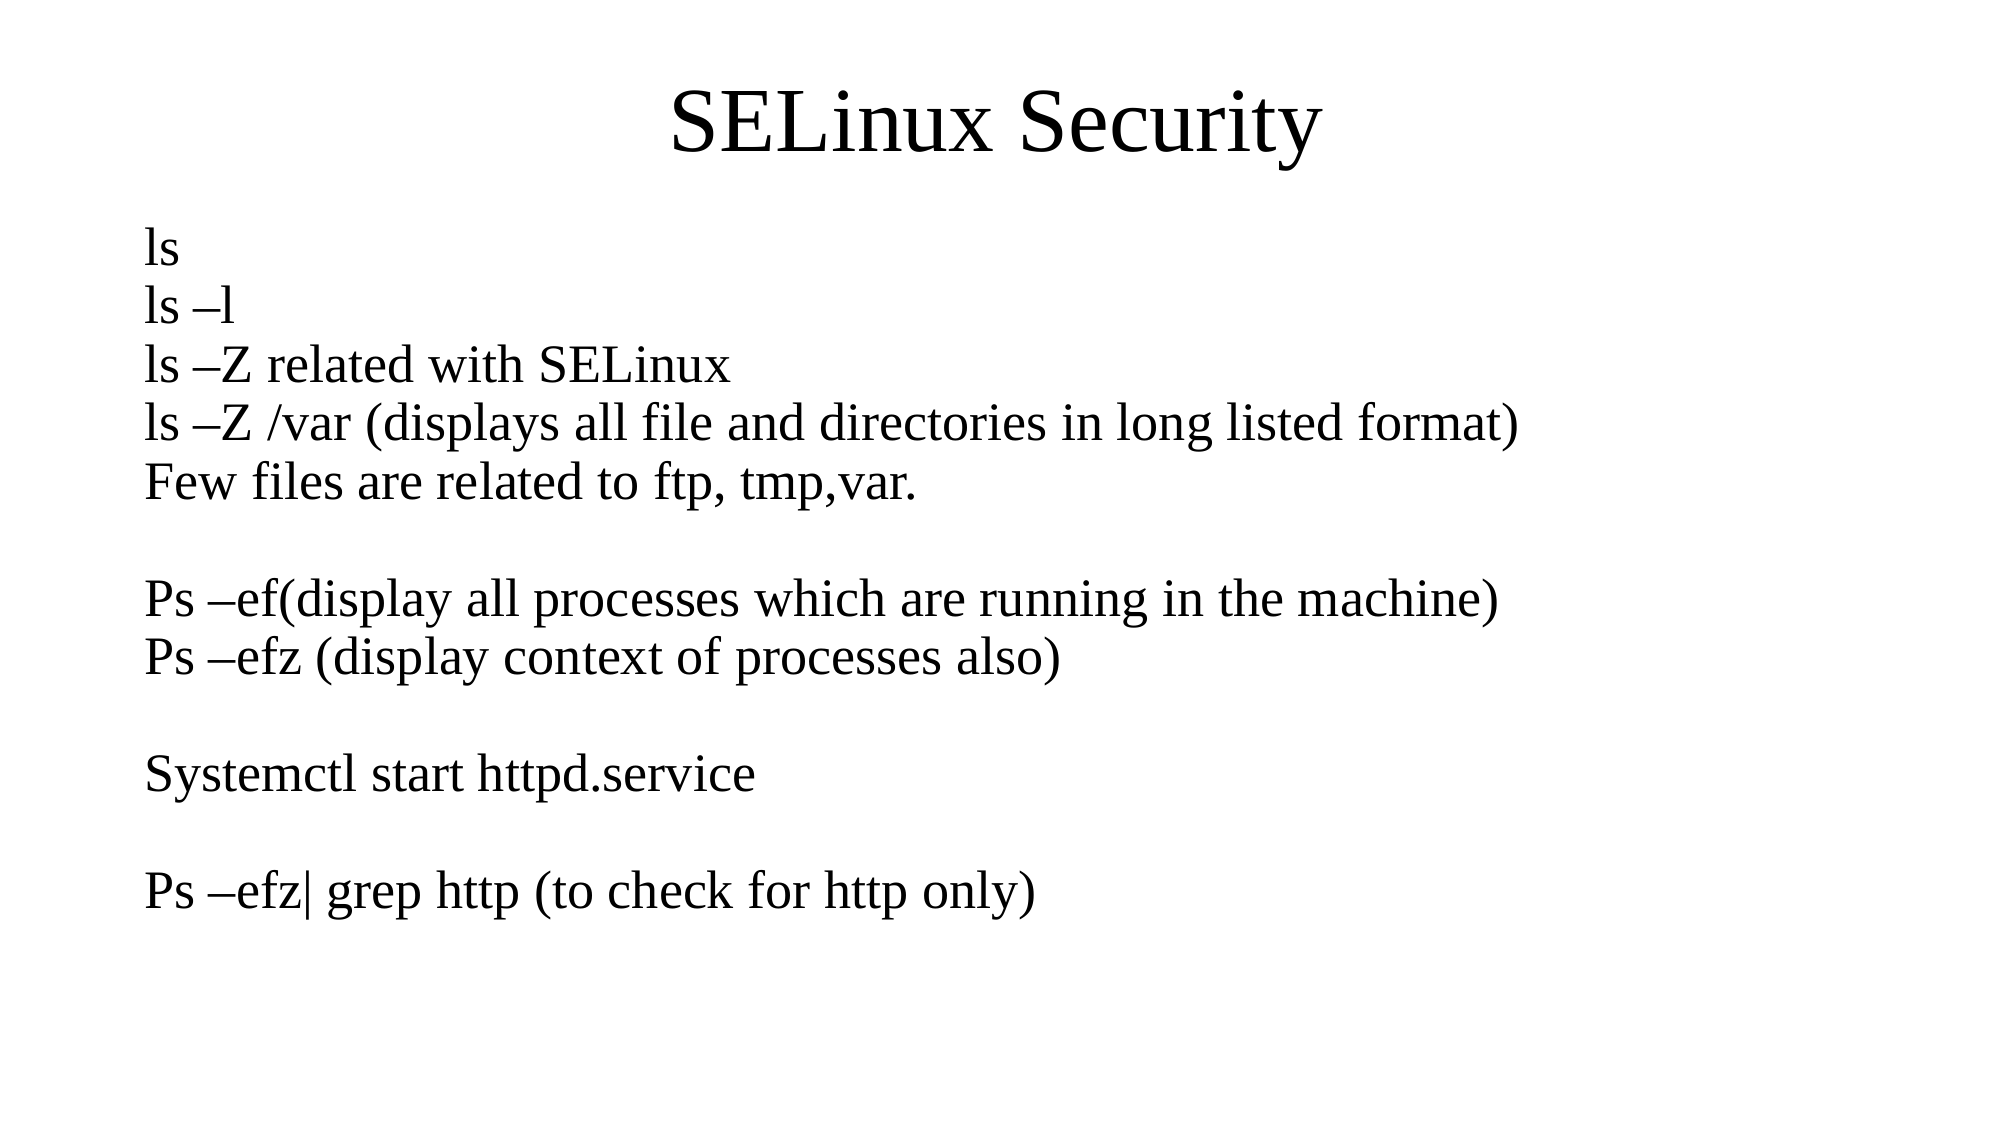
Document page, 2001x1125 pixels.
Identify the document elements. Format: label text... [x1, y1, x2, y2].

title SELinux Security [99, 0, 1917, 179]
subtitle ls ls –l ls –Z related with SELinux ls –Z /var (displays all file and directories in long listed format) Few files are related to ftp, tmp,var. Ps –ef(display all processes which are running in the machine) Ps –efz (display context of processes also) Systemctl start httpd.service Ps –efz| grep http (to check for http only) [129, 211, 1736, 1020]
